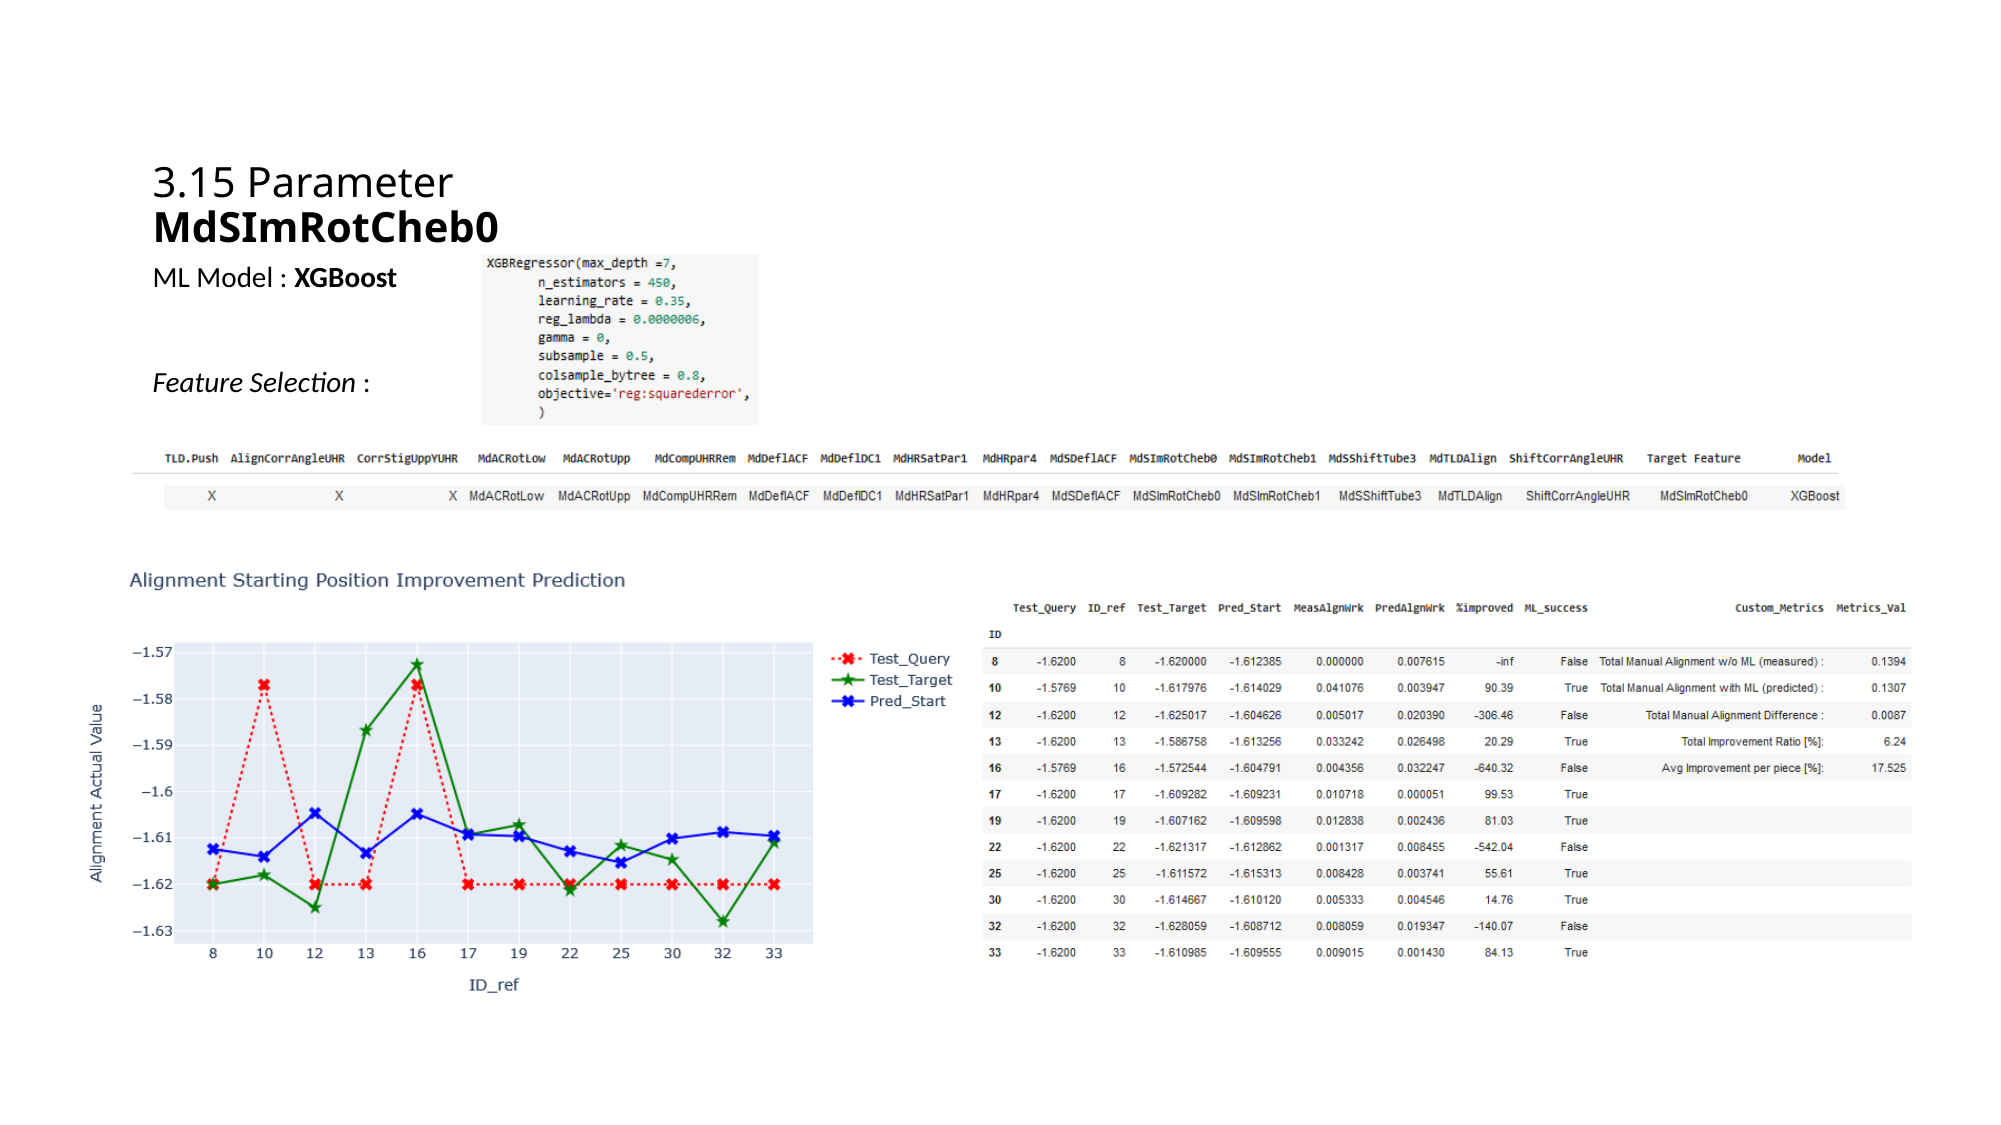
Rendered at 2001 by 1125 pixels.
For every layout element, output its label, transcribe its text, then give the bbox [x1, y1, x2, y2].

list ML Model : XGBoost Feature Selection : [137, 254, 783, 433]
title 3.15 Parameter MdSImRotCheb0 [137, 75, 783, 254]
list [85, 531, 977, 1033]
picture [164, 485, 1845, 510]
picture [976, 598, 1922, 966]
picture [130, 443, 1845, 475]
picture [482, 254, 758, 425]
